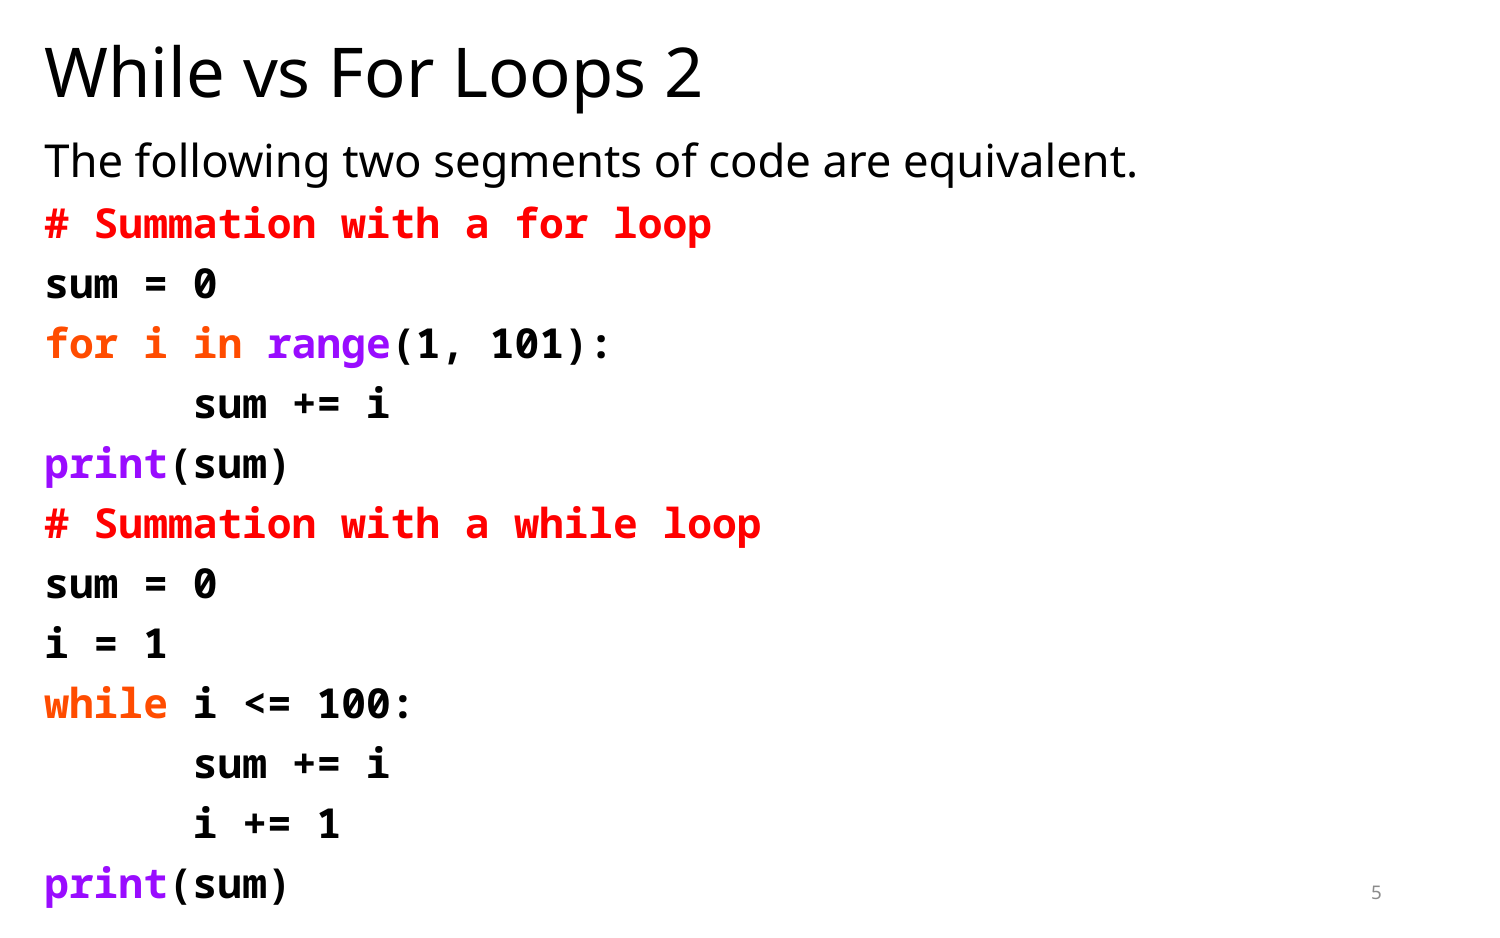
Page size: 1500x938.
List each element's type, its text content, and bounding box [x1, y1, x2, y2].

slide_number 5 [1059, 868, 1397, 919]
title While vs For Loops 2 [29, 18, 1187, 131]
list The following two segments of code are equivalent. # Summation with a for loop sum = 0 for i in range(1, 101): sum += i print(sum) # Summation with a while loop sum = 0 i = 1 while i <= 100: sum += i i += 1 print(sum) [29, 131, 1471, 919]
